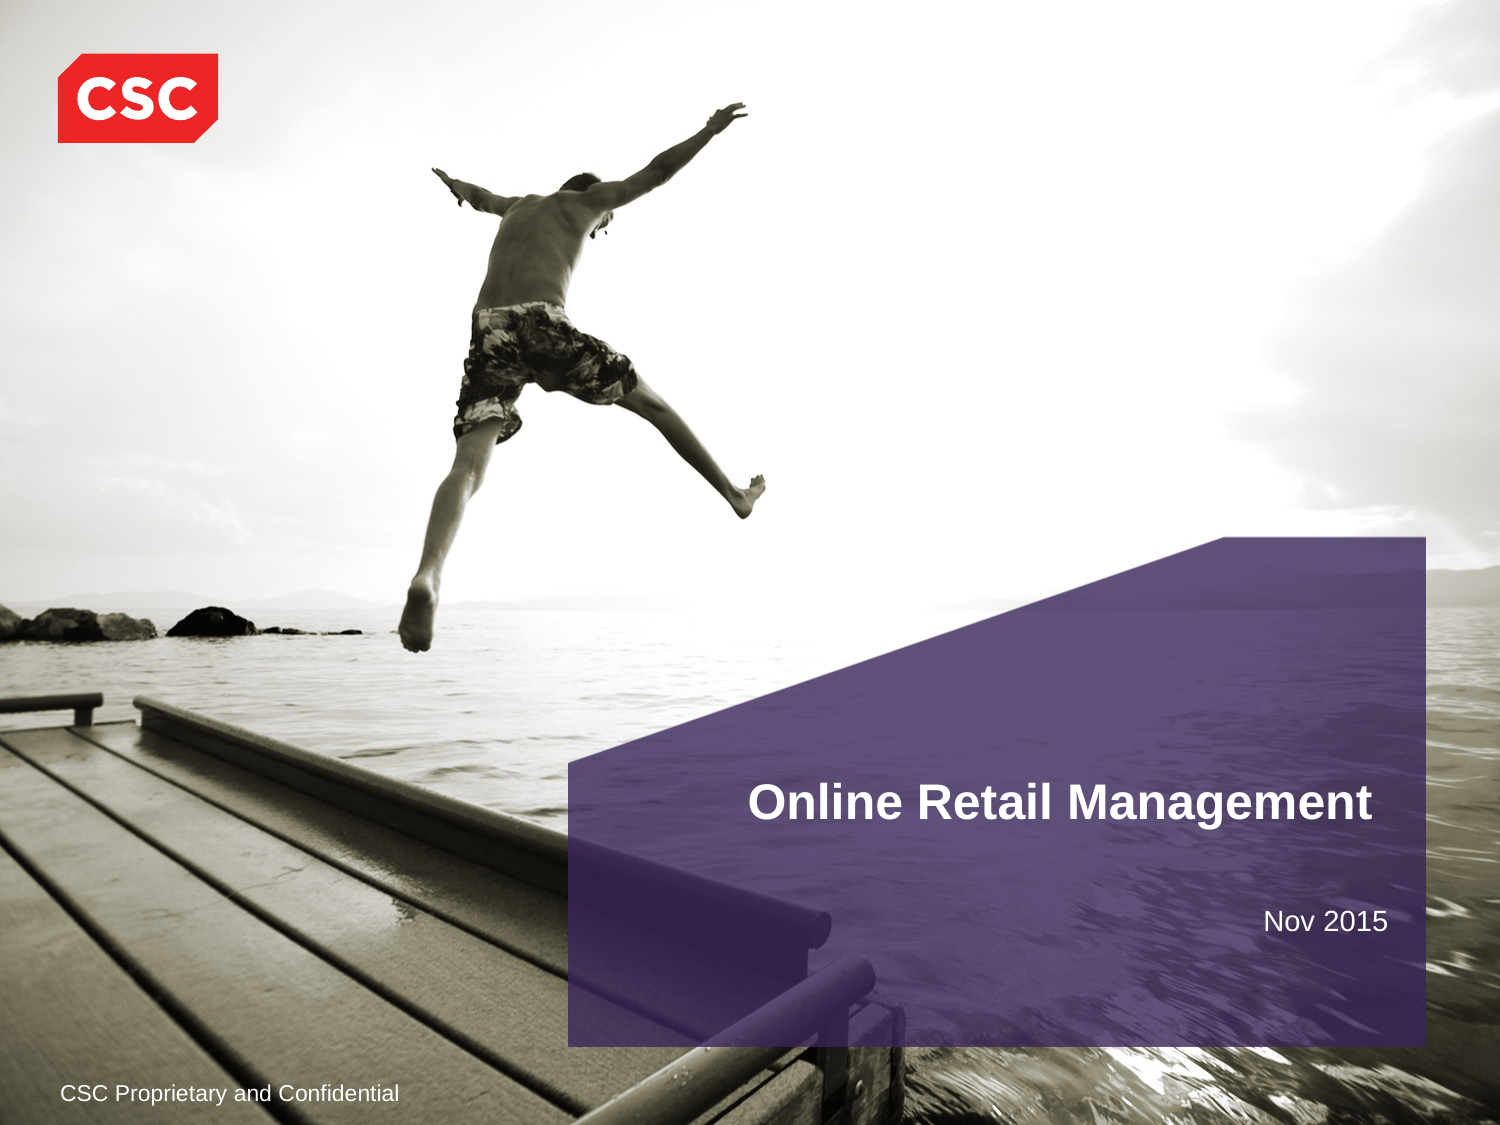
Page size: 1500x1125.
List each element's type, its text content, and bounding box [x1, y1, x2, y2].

title Online Retail Management [608, 776, 1388, 879]
picture [0, 0, 1500, 1125]
subtitle Nov 2015 [815, 906, 1389, 939]
